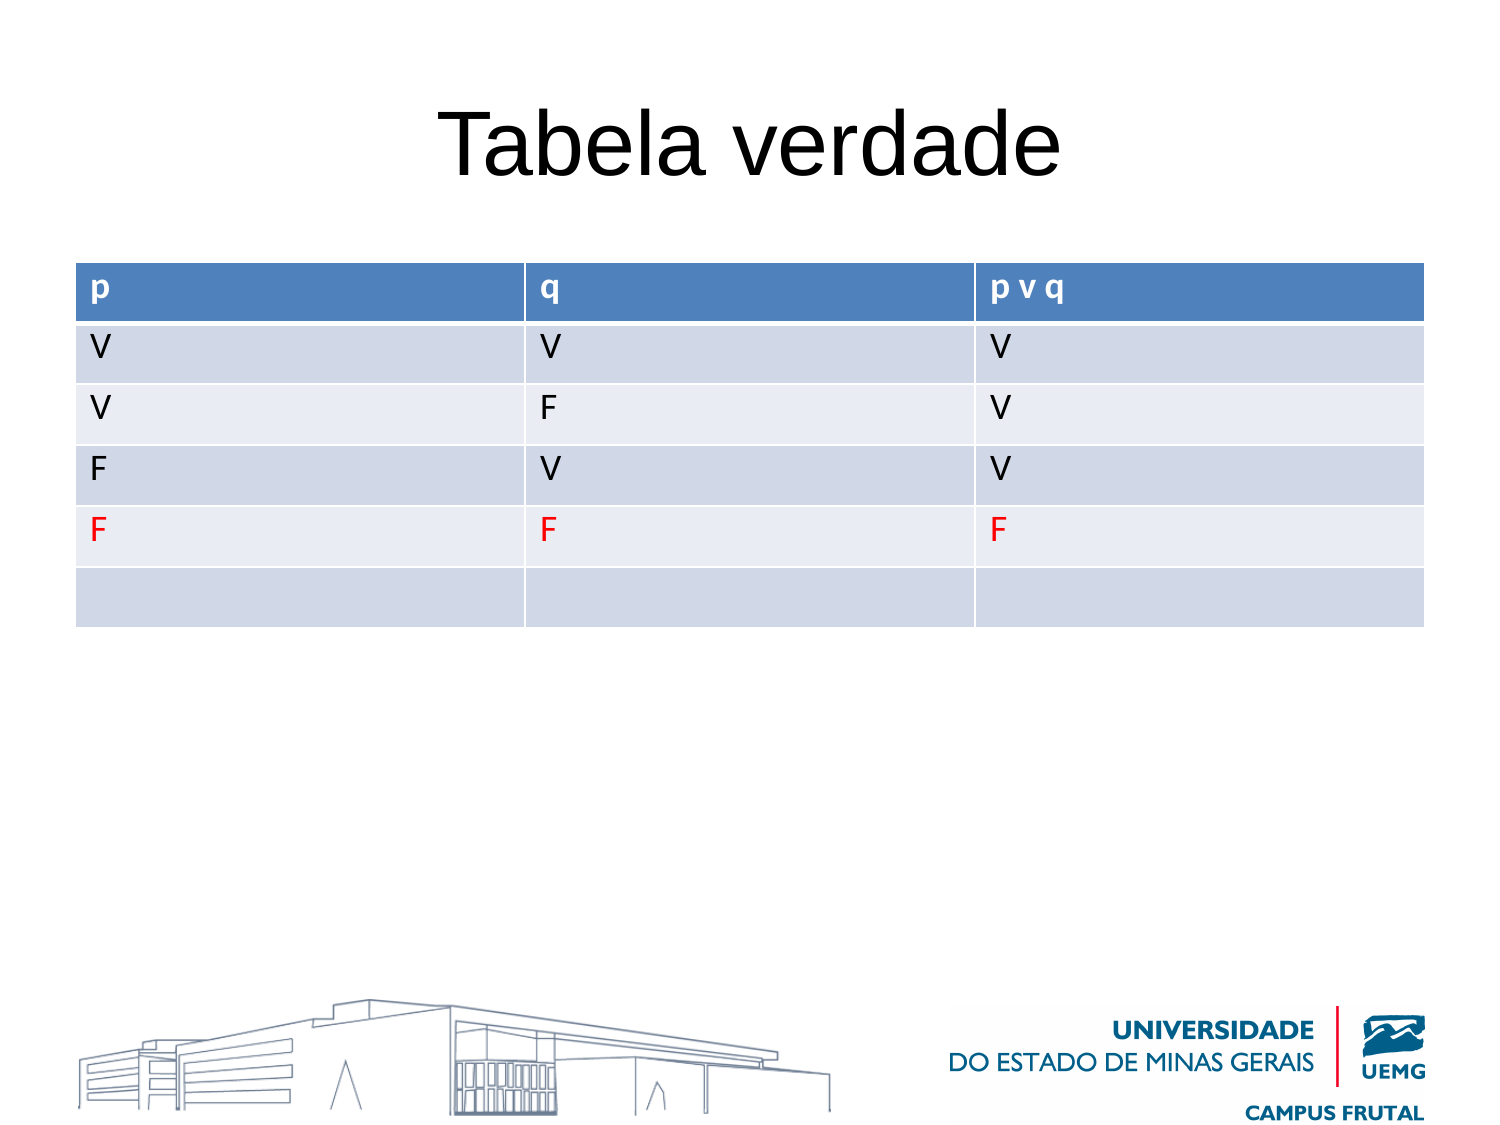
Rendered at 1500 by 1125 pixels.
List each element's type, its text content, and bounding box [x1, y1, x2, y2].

table_cell [976, 568, 1424, 627]
title Tabela verdade [75, 45, 1425, 233]
table_cell V [976, 385, 1424, 444]
picture [1415, 1067, 1425, 1075]
picture [1391, 1028, 1410, 1038]
table_cell V [526, 446, 974, 505]
table_cell V [76, 385, 524, 444]
table_cell V [76, 326, 524, 383]
table_cell [76, 568, 524, 627]
picture [1371, 1020, 1416, 1030]
picture [953, 1056, 963, 1068]
picture [950, 1006, 1425, 1125]
table_cell V [526, 326, 974, 383]
table_cell F [526, 385, 974, 444]
table_cell V [976, 446, 1424, 505]
table_header p v q [976, 263, 1424, 321]
table_cell F [76, 507, 524, 566]
table_header q [526, 263, 974, 321]
table_cell F [976, 507, 1424, 566]
table_cell [526, 568, 974, 627]
picture [78, 999, 831, 1116]
table_header p [76, 263, 524, 321]
table_cell F [526, 507, 974, 566]
table_cell F [76, 446, 524, 505]
table_cell V [976, 326, 1424, 383]
